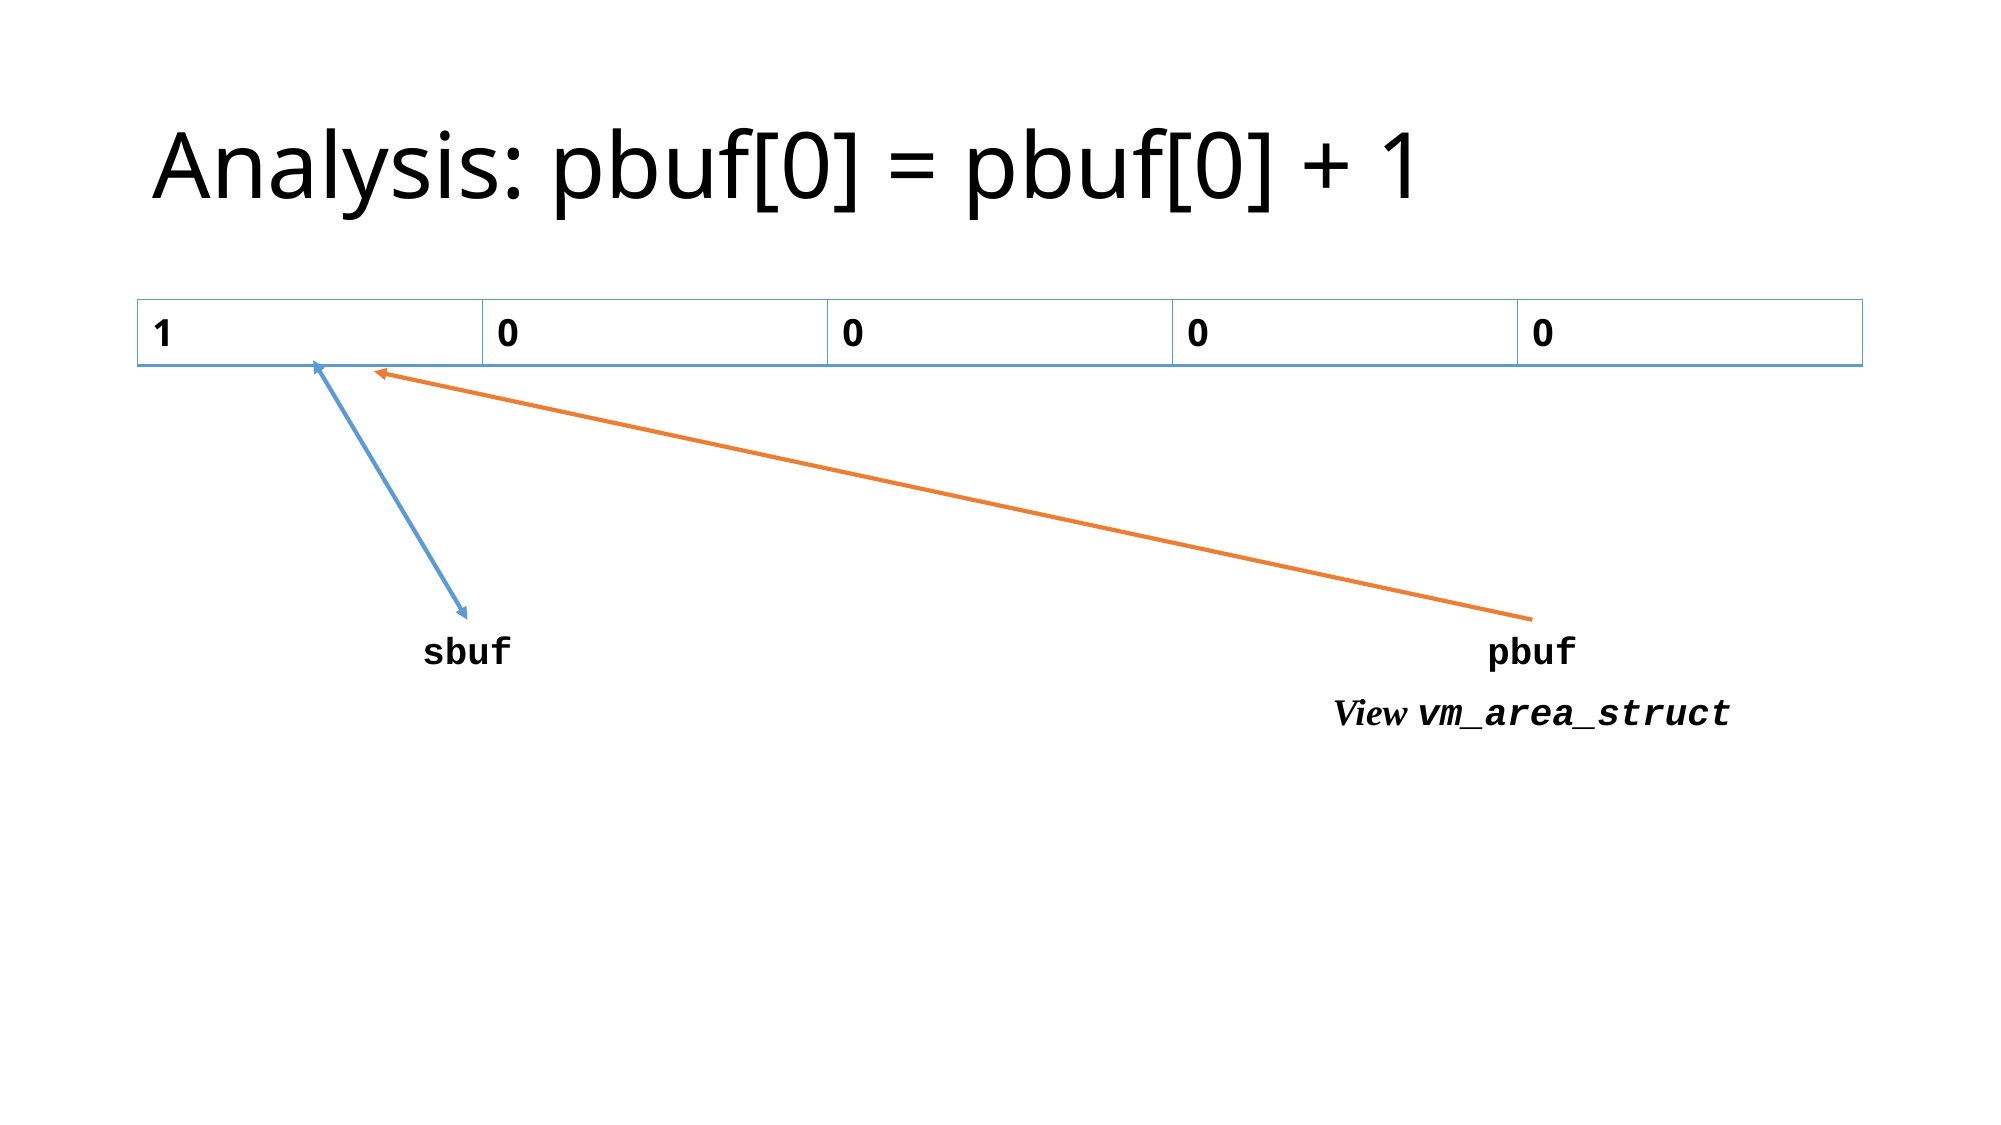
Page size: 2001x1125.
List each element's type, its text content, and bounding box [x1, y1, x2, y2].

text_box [313, 360, 468, 620]
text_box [374, 371, 1533, 620]
text_box pbuf [1472, 619, 1593, 680]
table_header 0 [828, 300, 1172, 364]
title Analysis: pbuf[0] = pbuf[0] + 1 [137, 59, 1863, 278]
table_header 0 [1173, 300, 1517, 364]
text_box sbuf [407, 620, 528, 680]
table_header 0 [483, 300, 827, 364]
table_header 0 [1518, 300, 1862, 364]
table_header 1 [138, 300, 482, 364]
text_box View vm_area_struct [1317, 680, 1748, 741]
